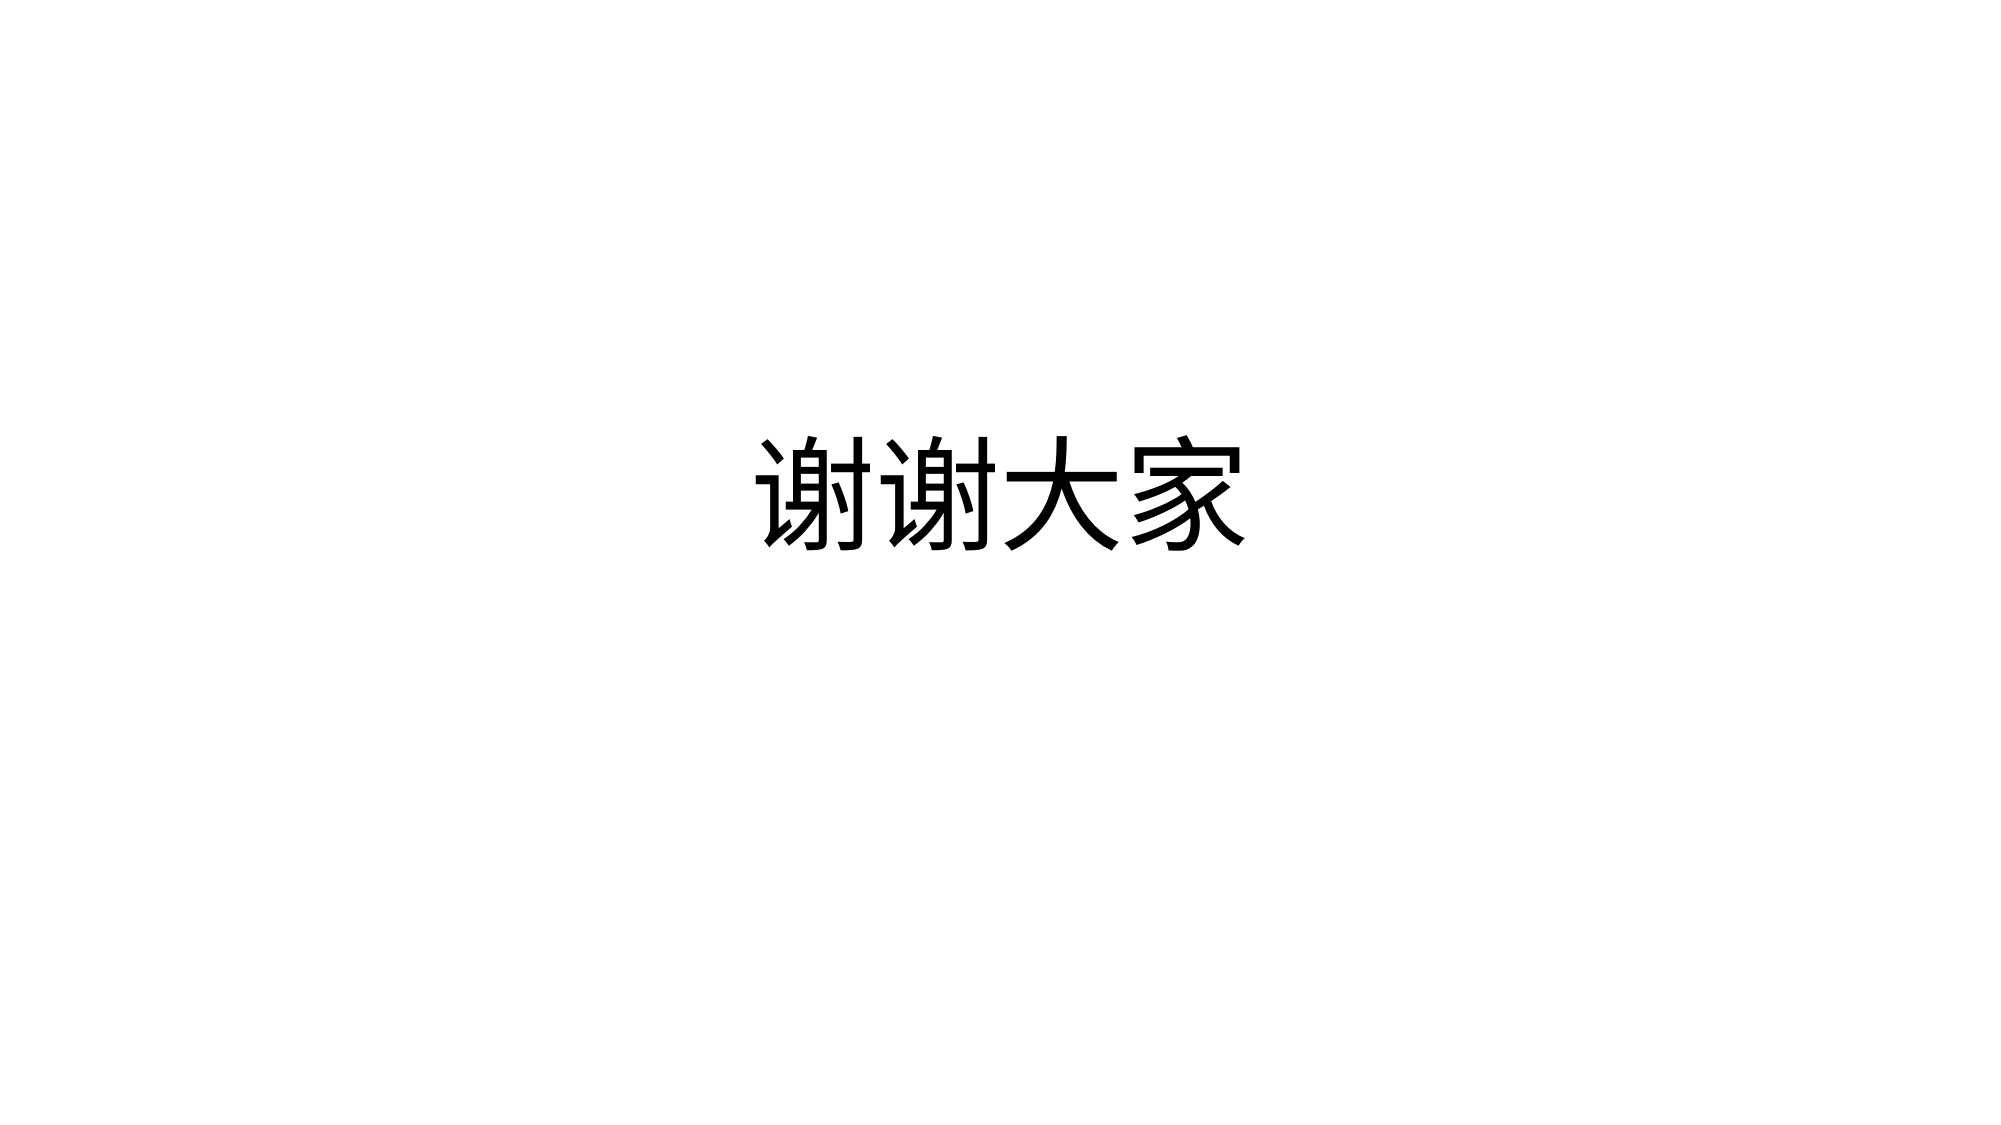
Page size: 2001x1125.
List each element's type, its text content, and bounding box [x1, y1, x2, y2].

title 谢谢大家 [249, 184, 1750, 576]
